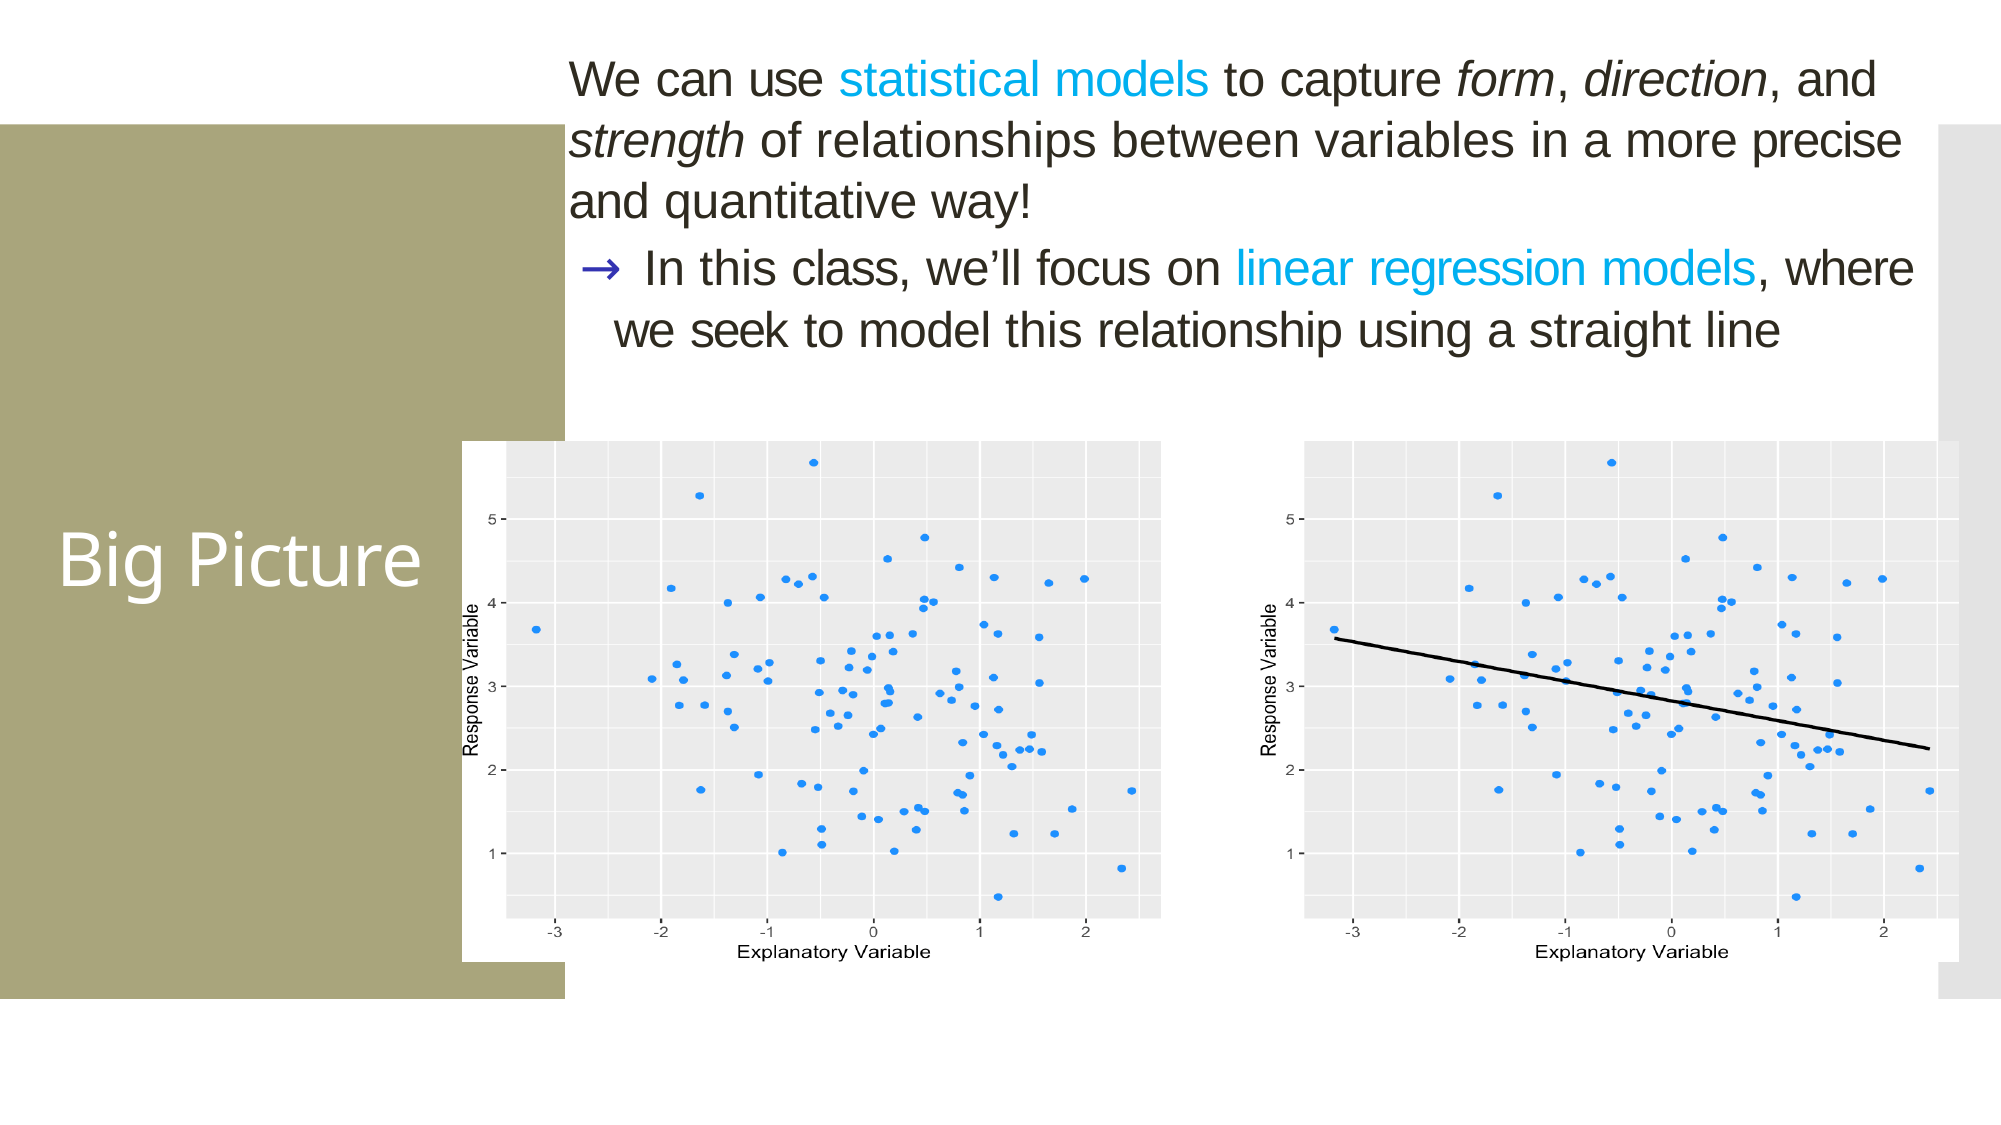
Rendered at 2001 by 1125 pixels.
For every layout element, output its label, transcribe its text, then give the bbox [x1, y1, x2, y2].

picture [462, 441, 1161, 962]
picture [1260, 441, 1959, 962]
title Big Picture [41, 184, 525, 940]
text_box We can use statistical models to capture form, direction, and strength of relationships between variables in a more precise and quantitative way! → In this class, we’ll focus on linear regression models, where we seek to model this relationship using a straight line [566, 42, 1960, 479]
